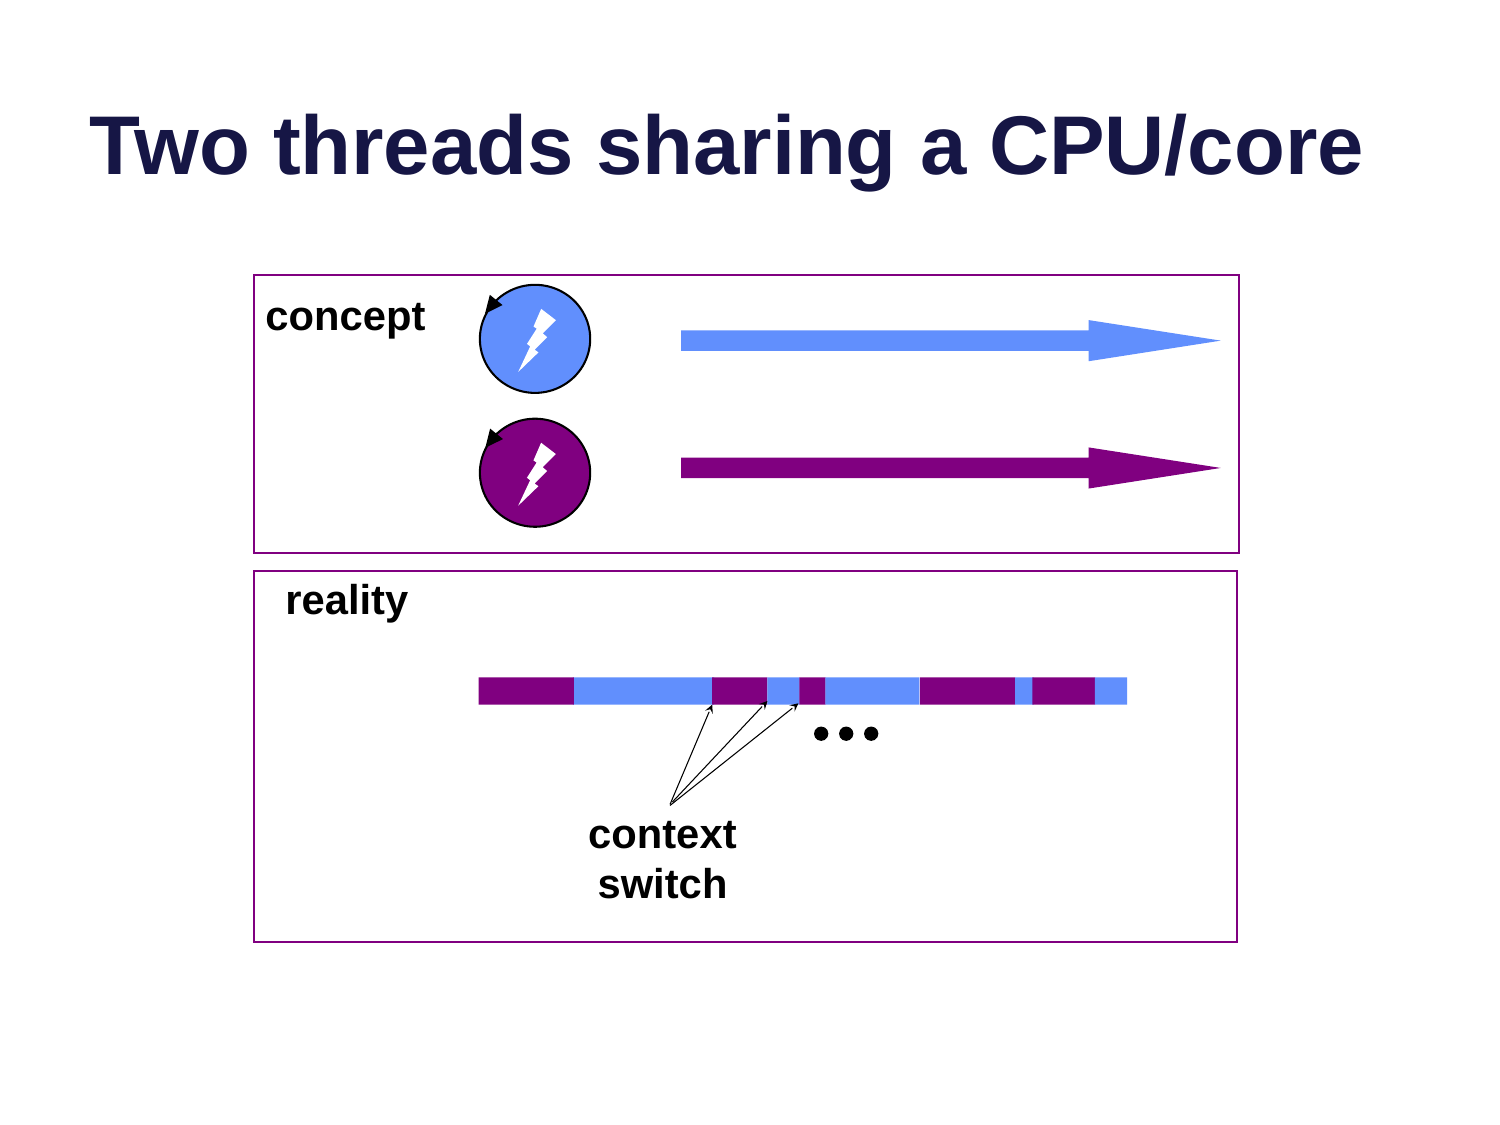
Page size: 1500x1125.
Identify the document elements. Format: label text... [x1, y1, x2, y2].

text_box [865, 727, 878, 740]
text_box context switch [537, 799, 788, 915]
text_box [815, 727, 828, 740]
text_box [254, 275, 1239, 553]
title Two threads sharing a CPU/core [75, 0, 1425, 200]
text_box concept [250, 281, 441, 347]
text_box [478, 677, 1128, 705]
text_box [840, 727, 853, 740]
text_box reality [270, 565, 424, 630]
text_box [253, 571, 1238, 943]
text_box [479, 284, 1221, 528]
